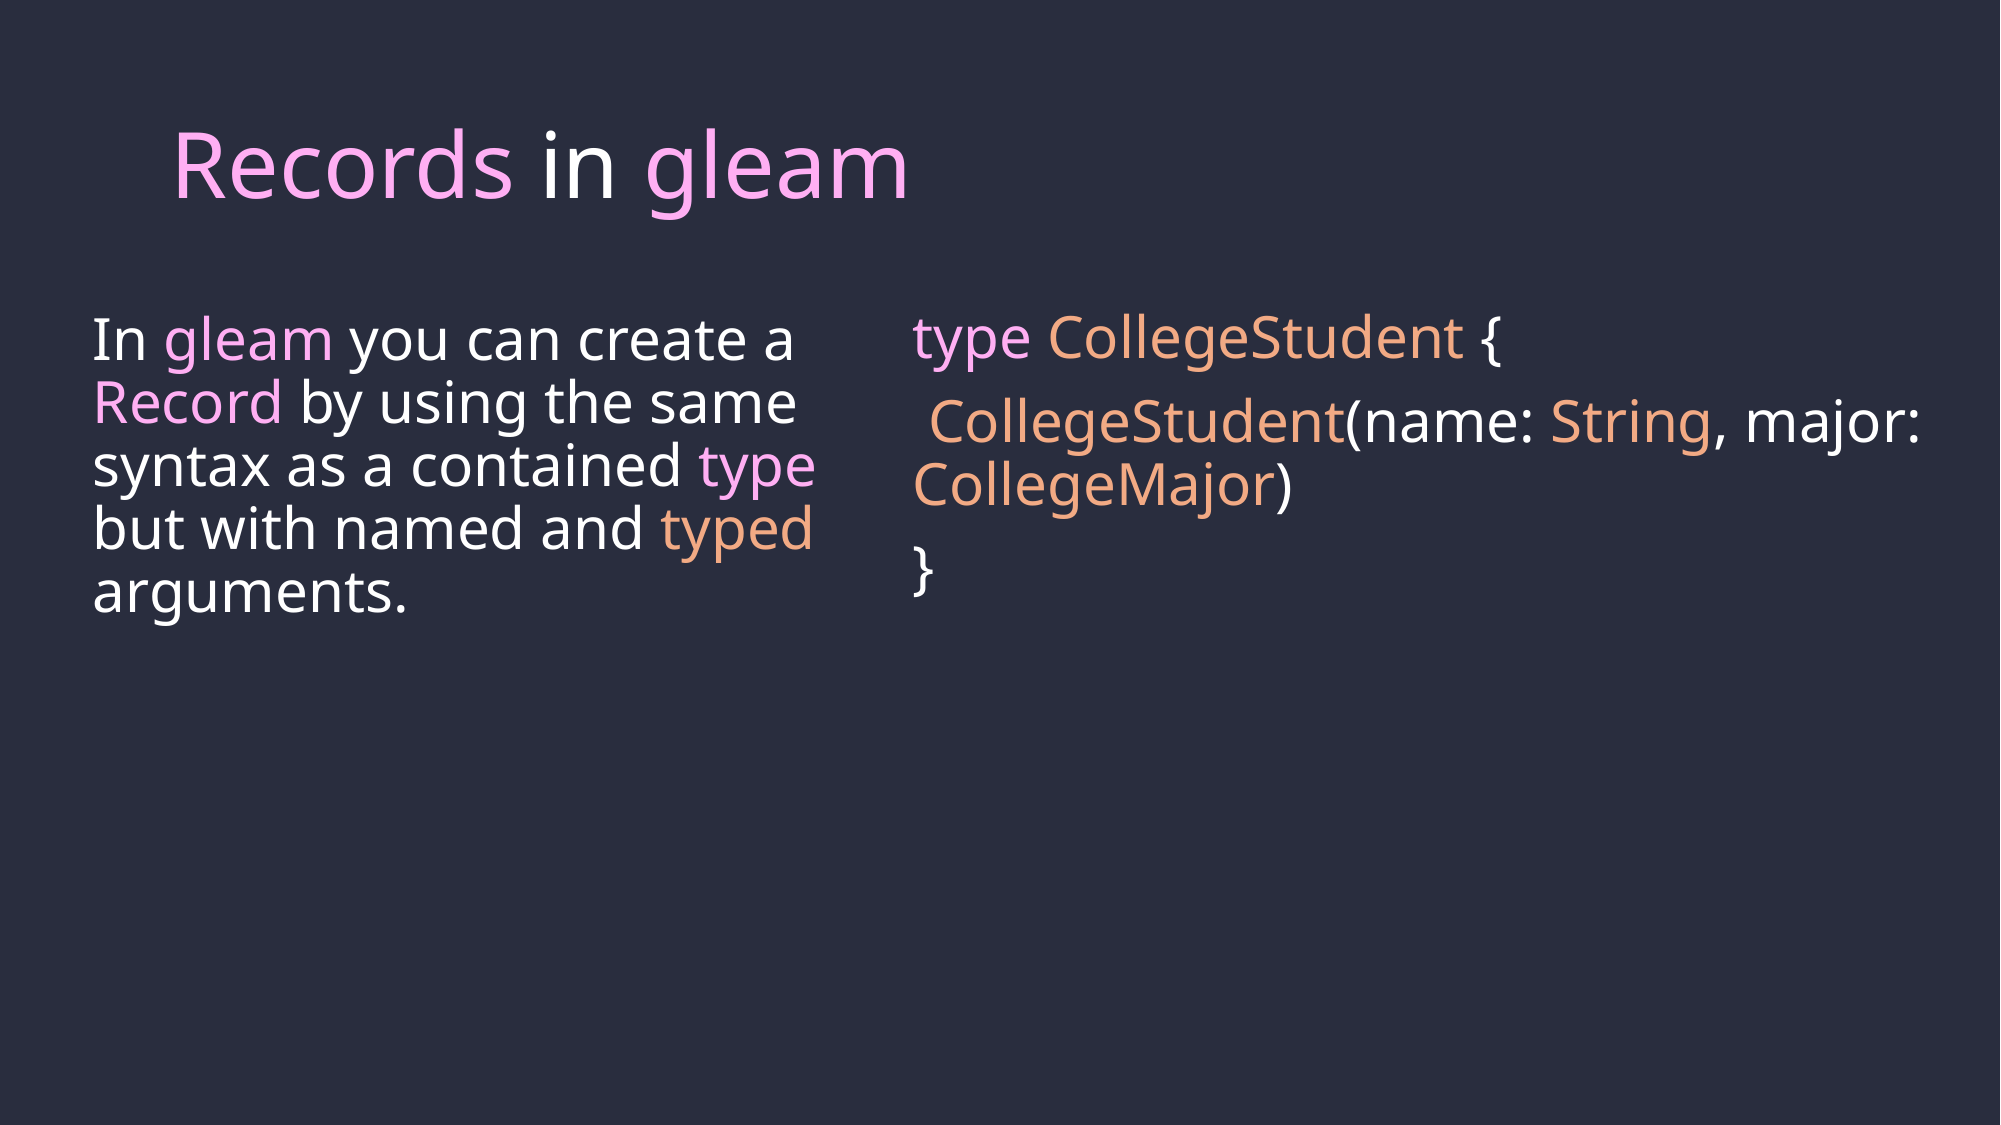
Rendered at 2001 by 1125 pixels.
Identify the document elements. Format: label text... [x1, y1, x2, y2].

title Records in gleam [155, 59, 1881, 278]
list In gleam you can create a Record by using the same syntax as a contained type but with named and typed arguments. [77, 303, 909, 1111]
text_box type CollegeStudent { CollegeStudent(name: String, major: CollegeMajor) } [897, 301, 2000, 1109]
